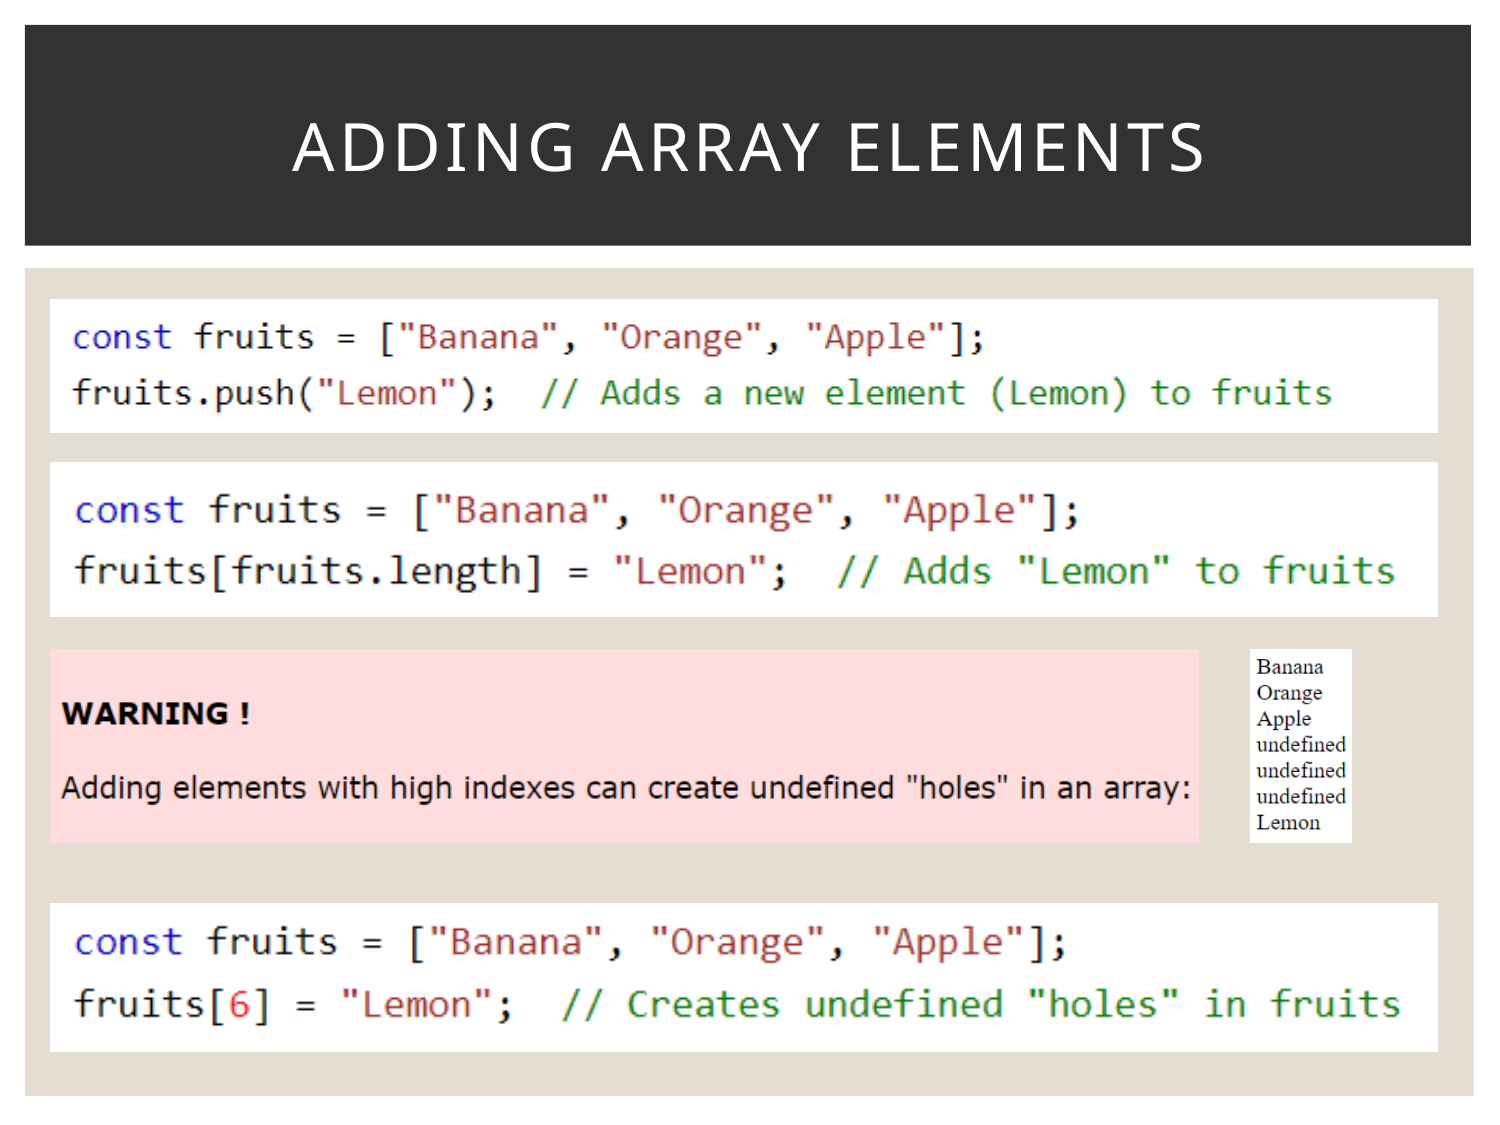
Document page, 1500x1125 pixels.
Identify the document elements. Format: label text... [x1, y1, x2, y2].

picture [49, 903, 1438, 1053]
picture [1249, 649, 1352, 843]
picture [49, 649, 1199, 843]
picture [49, 462, 1438, 618]
picture [49, 299, 1438, 433]
title Adding Array Elements [62, 58, 1438, 232]
